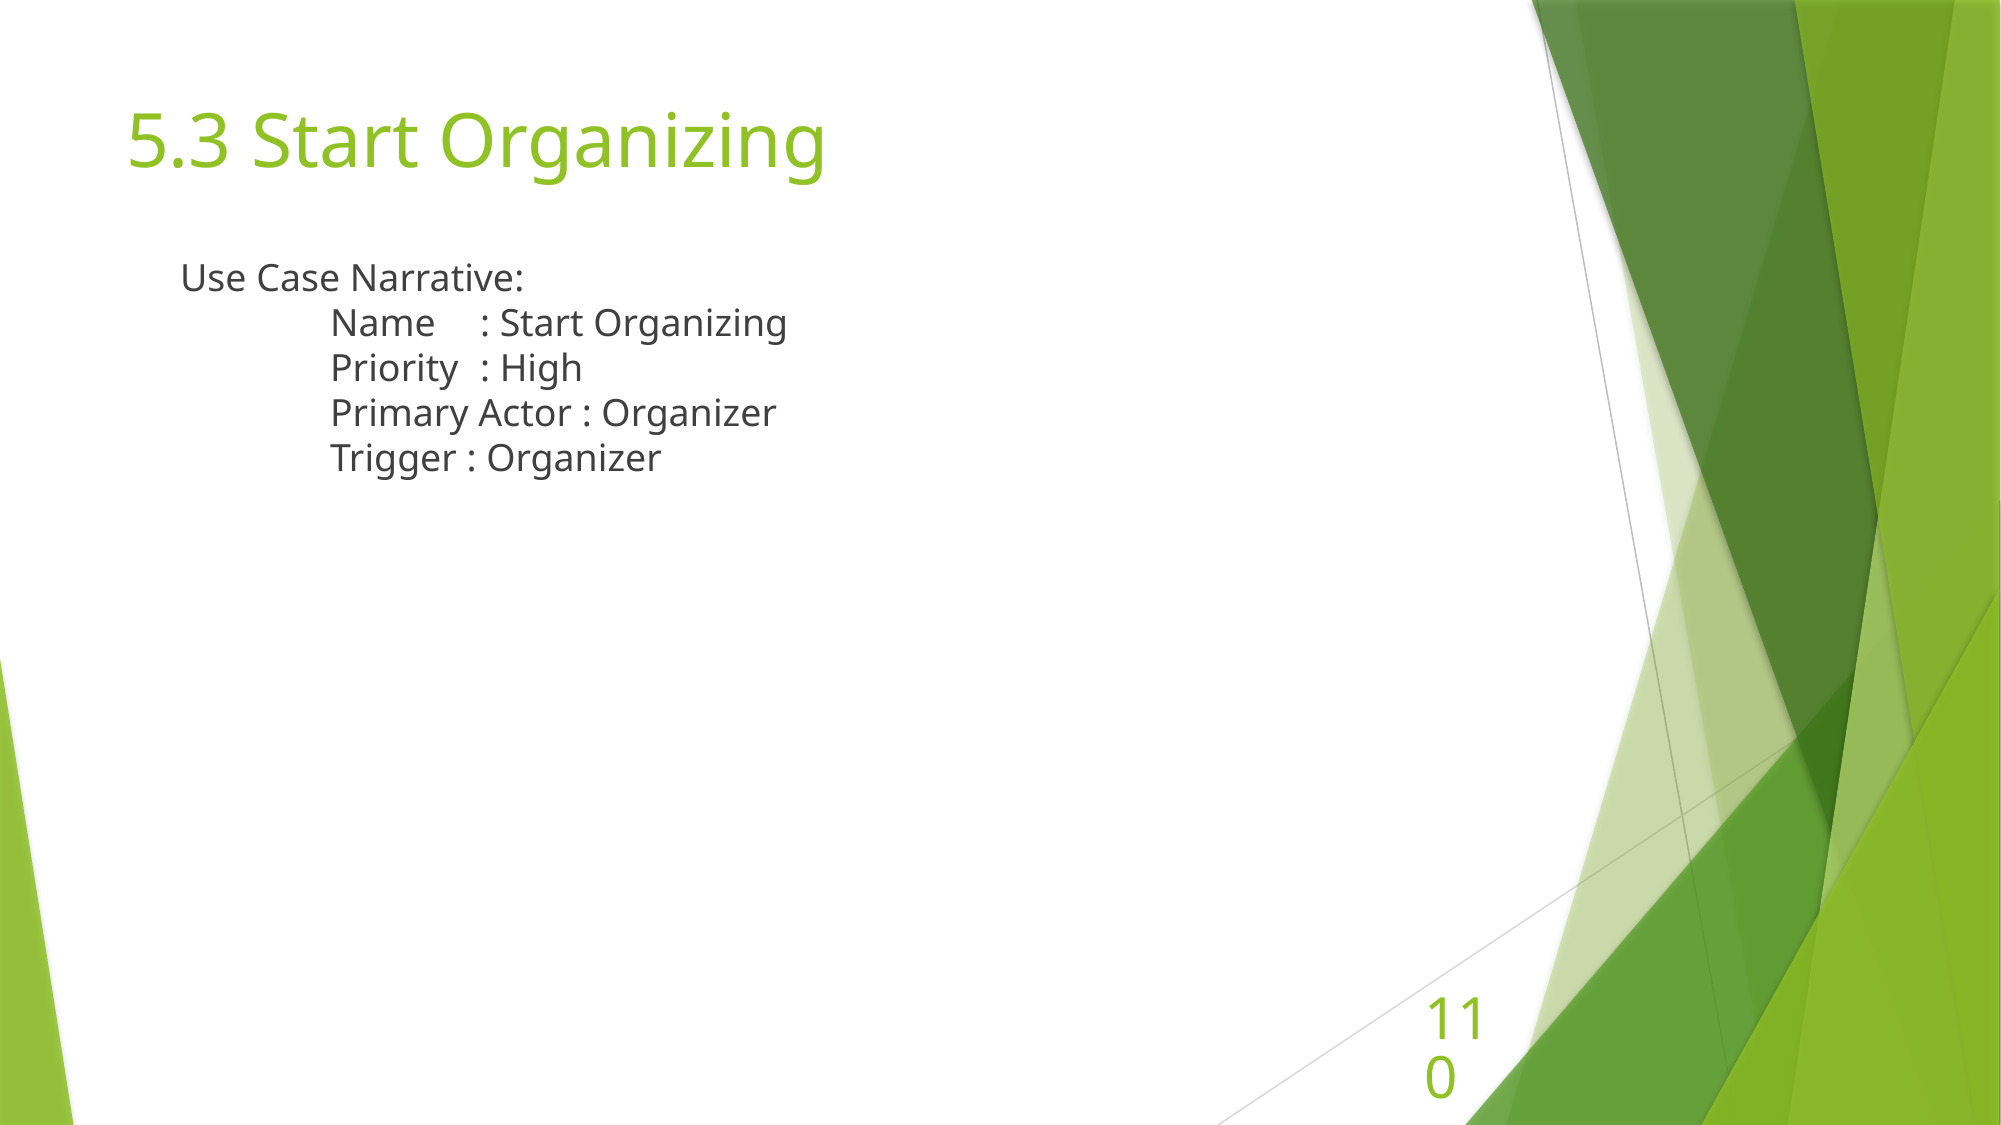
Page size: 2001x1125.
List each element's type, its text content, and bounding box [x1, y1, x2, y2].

slide_number 110 [1409, 991, 1522, 1051]
title 5.3 Start Organizing [111, 84, 1522, 302]
list Use Case Narrative: Name : Start Organizing Priority : High Primary Actor : Organizer Trigger : Organizer [164, 246, 1576, 884]
